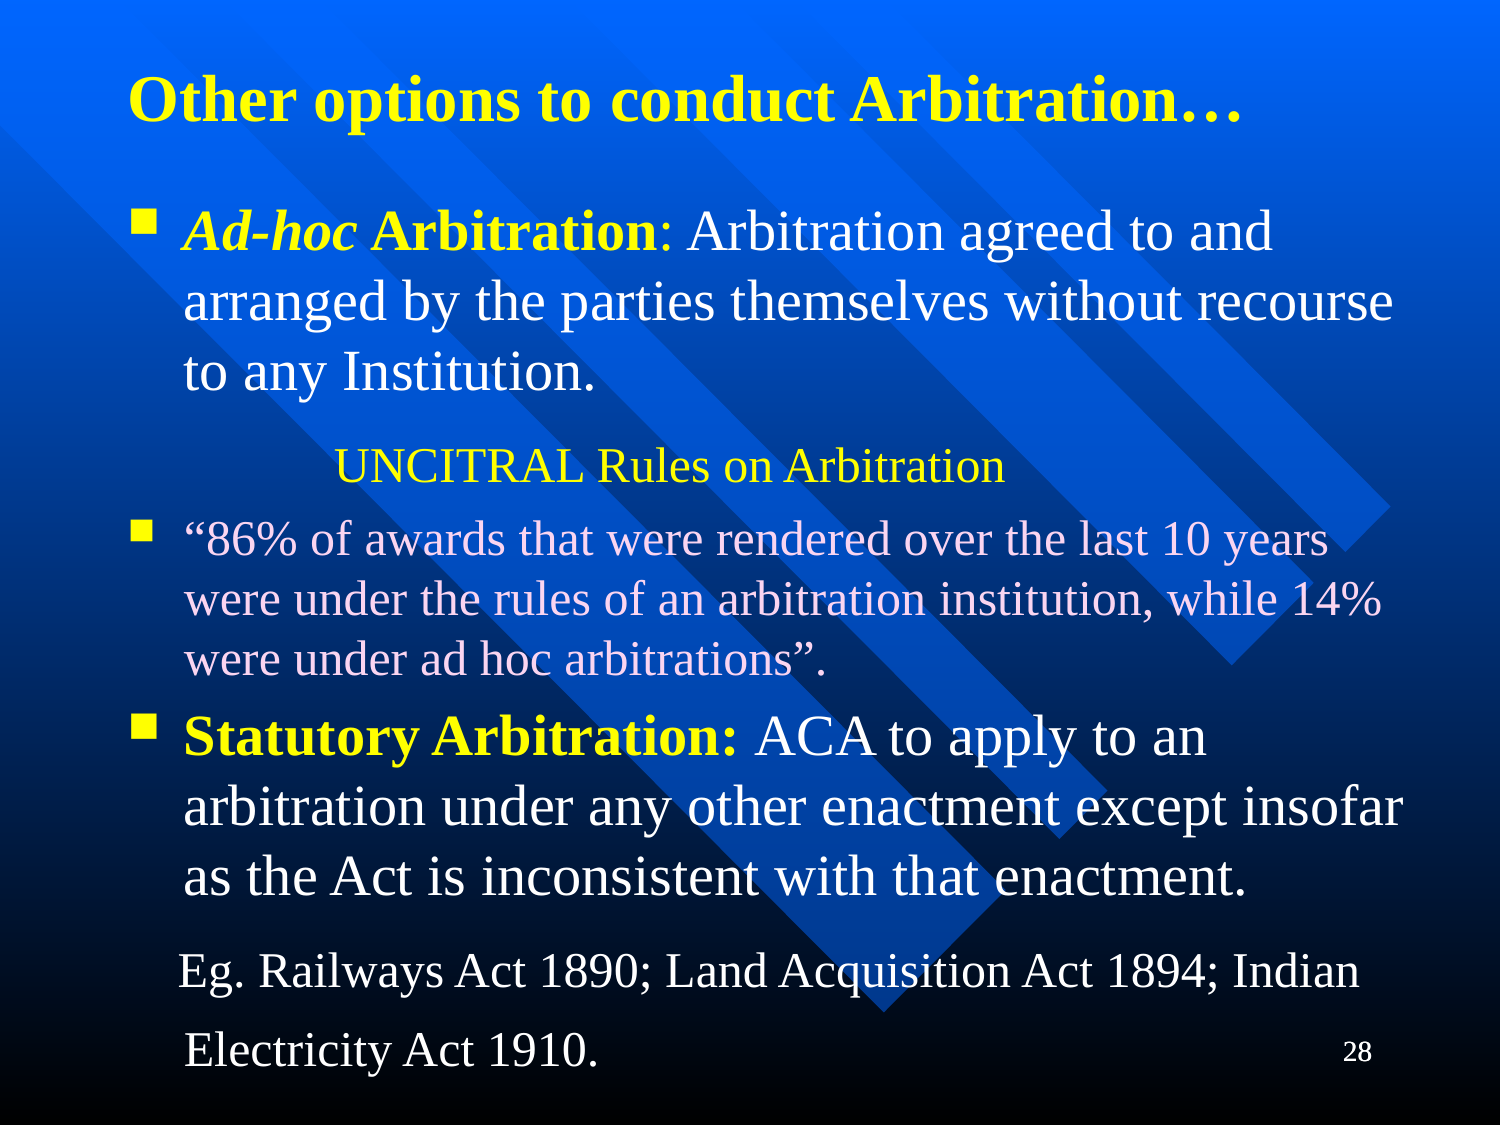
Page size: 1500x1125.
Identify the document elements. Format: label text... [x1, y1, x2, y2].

list Ad-hoc Arbitration: Arbitration agreed to and arranged by the parties themselves without recourse to any Institution. UNCITRAL Rules on Arbitration “86% of awards that were rendered over the last 10 years were under the rules of an arbitration institution, while 14% were under ad hoc arbitrations”. Statutory Arbitration: ACA to apply to an arbitration under any other enactment except insofar as the Act is inconsistent with that enactment. Eg. Railways Act 1890; Land Acquisition Act 1894; Indian Electricity Act 1910. [111, 184, 1454, 1044]
title Other options to conduct Arbitration… [112, 37, 1388, 153]
text_box 28 [1074, 1024, 1388, 1100]
